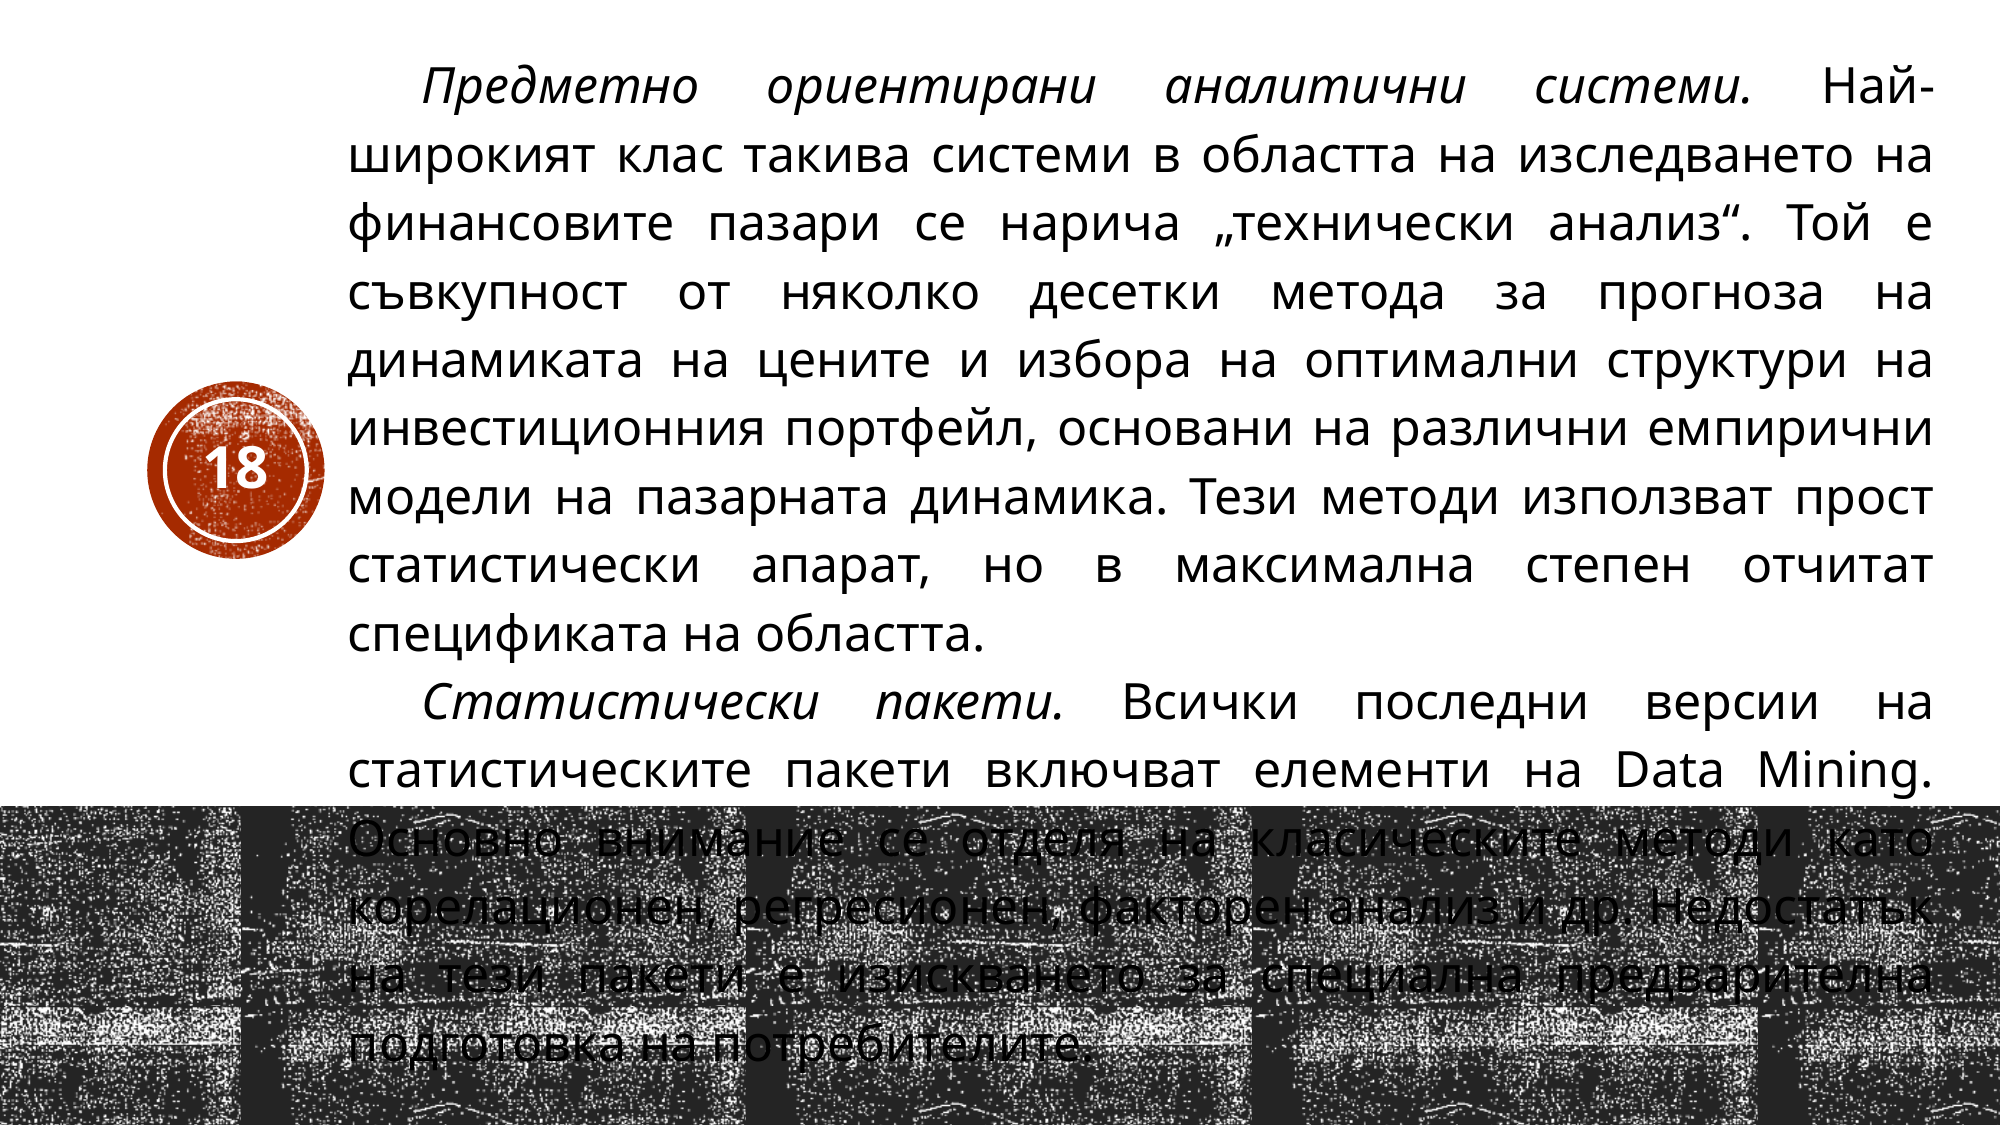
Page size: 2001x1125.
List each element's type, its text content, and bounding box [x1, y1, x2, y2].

slide_number 18 [138, 411, 333, 530]
text_box Предметно ориентирани аналитични системи. Най-широкият клас такива системи в областта на изследването на финансовите пазари се нарича „технически анализ“. Той е съвкупност от няколко десетки метода за прогноза на динамиката на цените и избора на оптимални структури на инвестиционния портфейл, основани на различни емпирични модели на пазарната динамика. Тези методи използват прост статистически апарат, но в максимална степен отчитат спецификата на областта. Статистически пакети. Всички последни версии на статистическите пакети включват елементи на Data Mining. Основно внимание се отделя на класическите методи като корелационен, регресионен, факторен анализ и др. Недостатък на тези пакети е изискването за специална предварителна подготовка на потребителите. [333, 38, 1950, 1079]
